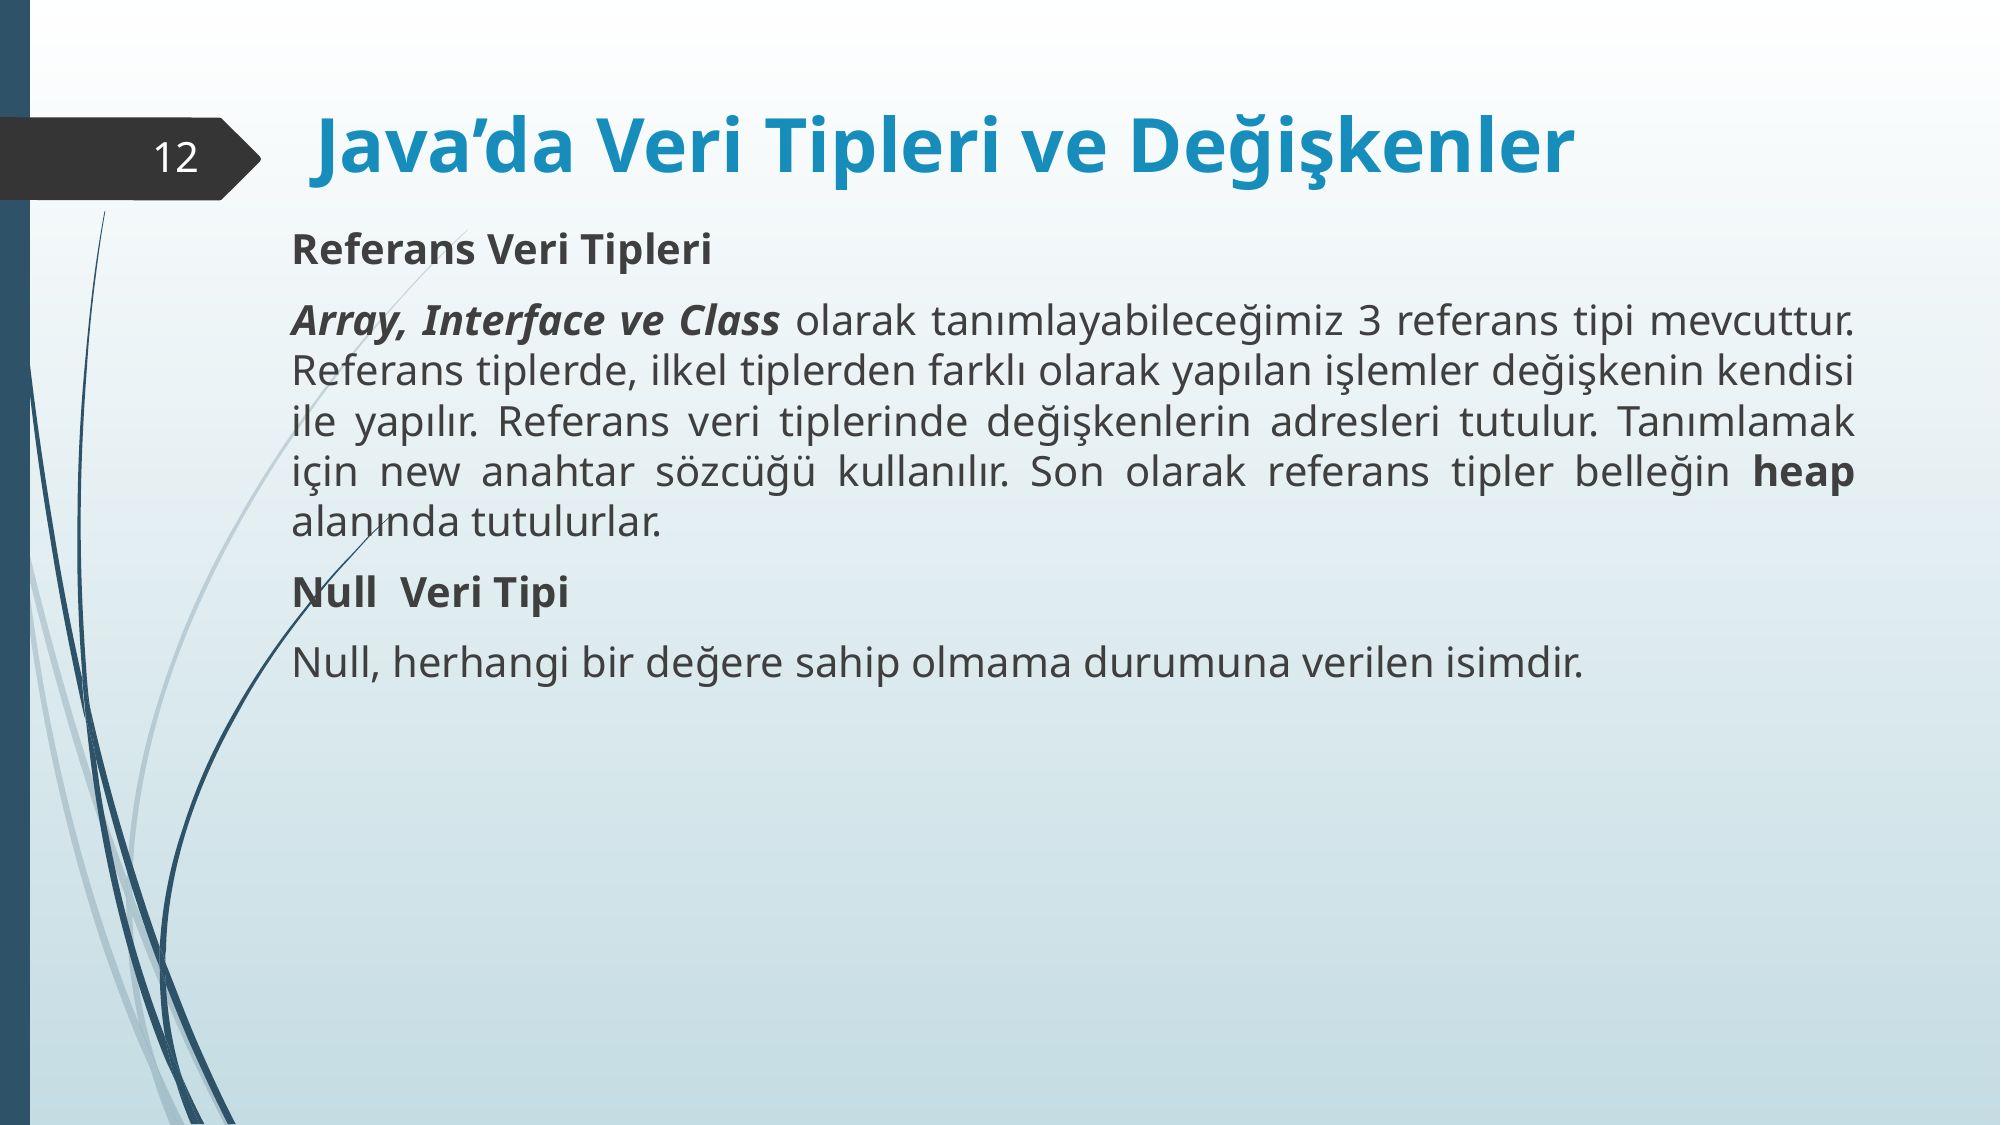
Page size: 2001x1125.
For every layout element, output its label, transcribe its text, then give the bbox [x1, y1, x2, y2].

slide_number 12 [87, 129, 216, 190]
title Java’da Veri Tipleri ve Değişkenler [215, 90, 1677, 301]
list Referans Veri Tipleri Array, Interface ve Class olarak tanımlayabileceğimiz 3 referans tipi mevcuttur. Referans tiplerde, ilkel tiplerden farklı olarak yapılan işlemler değişkenin kendisi ile yapılır. Referans veri tiplerinde değişkenlerin adresleri tutulur. Tanımlamak için new anahtar sözcüğü kullanılır. Son olarak referans tipler belleğin heap alanında tutulurlar. Null Veri Tipi Null, herhangi bir değere sahip olmama durumuna verilen isimdir. [276, 215, 1872, 1067]
